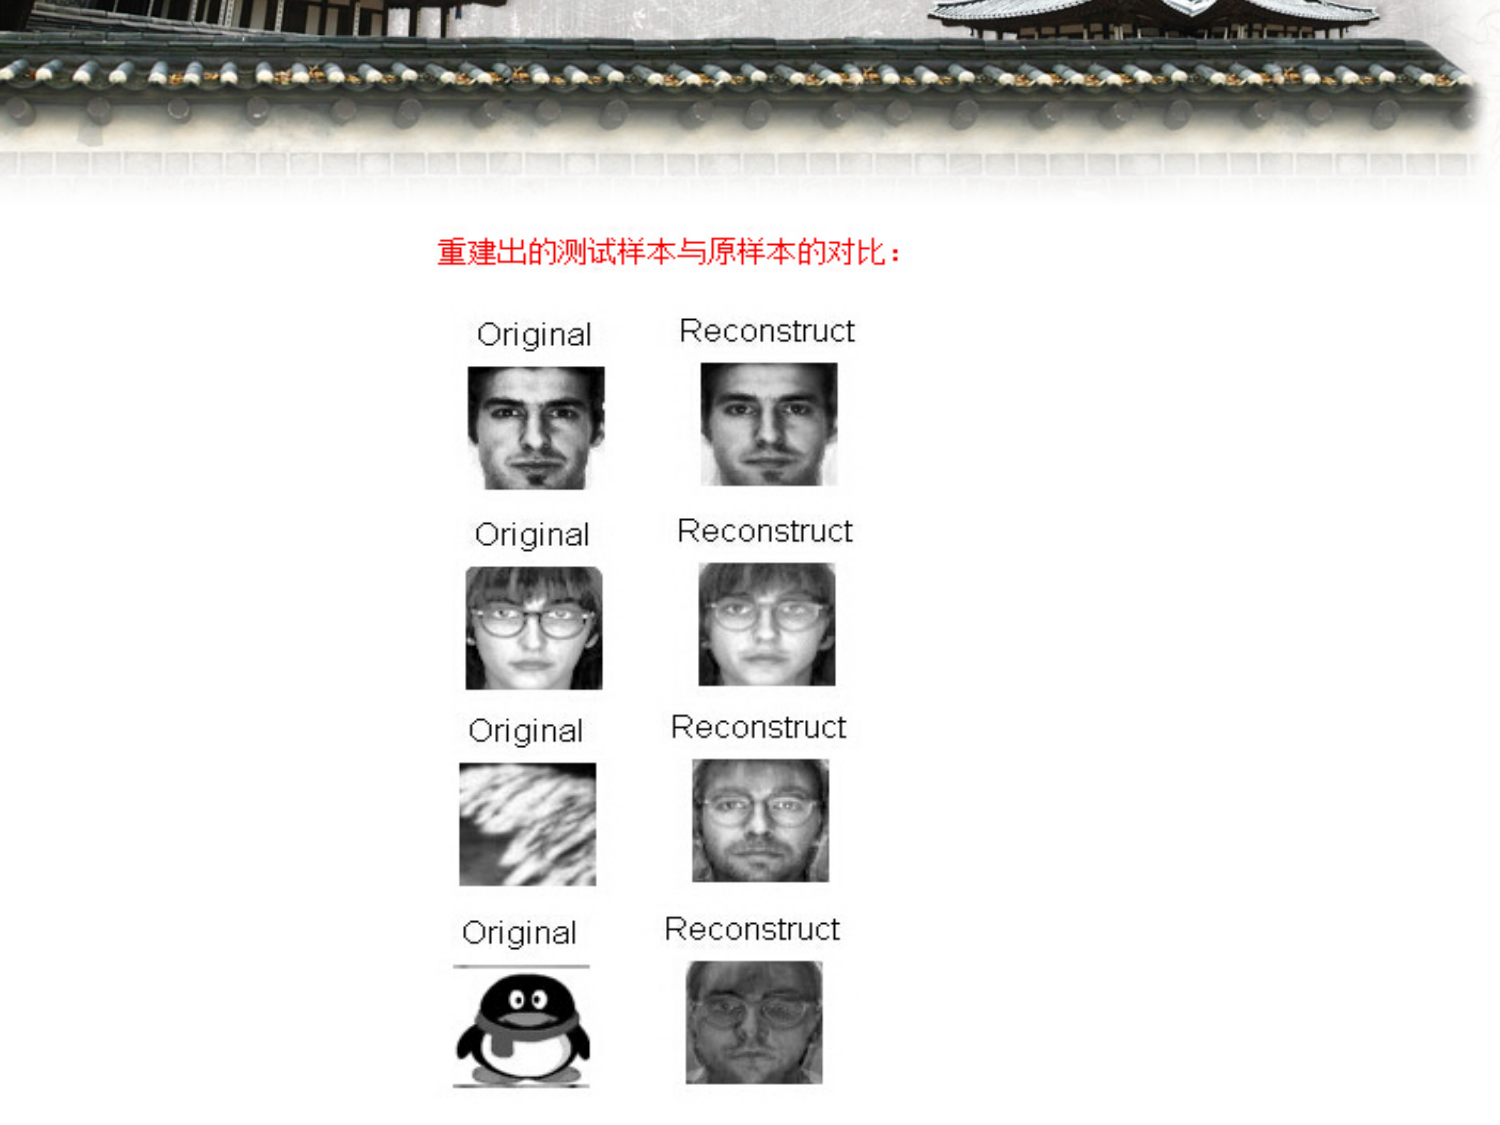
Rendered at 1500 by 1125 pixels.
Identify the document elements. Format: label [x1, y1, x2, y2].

list [289, 219, 1069, 1125]
picture [0, 0, 1500, 87]
title [0, 95, 1500, 102]
